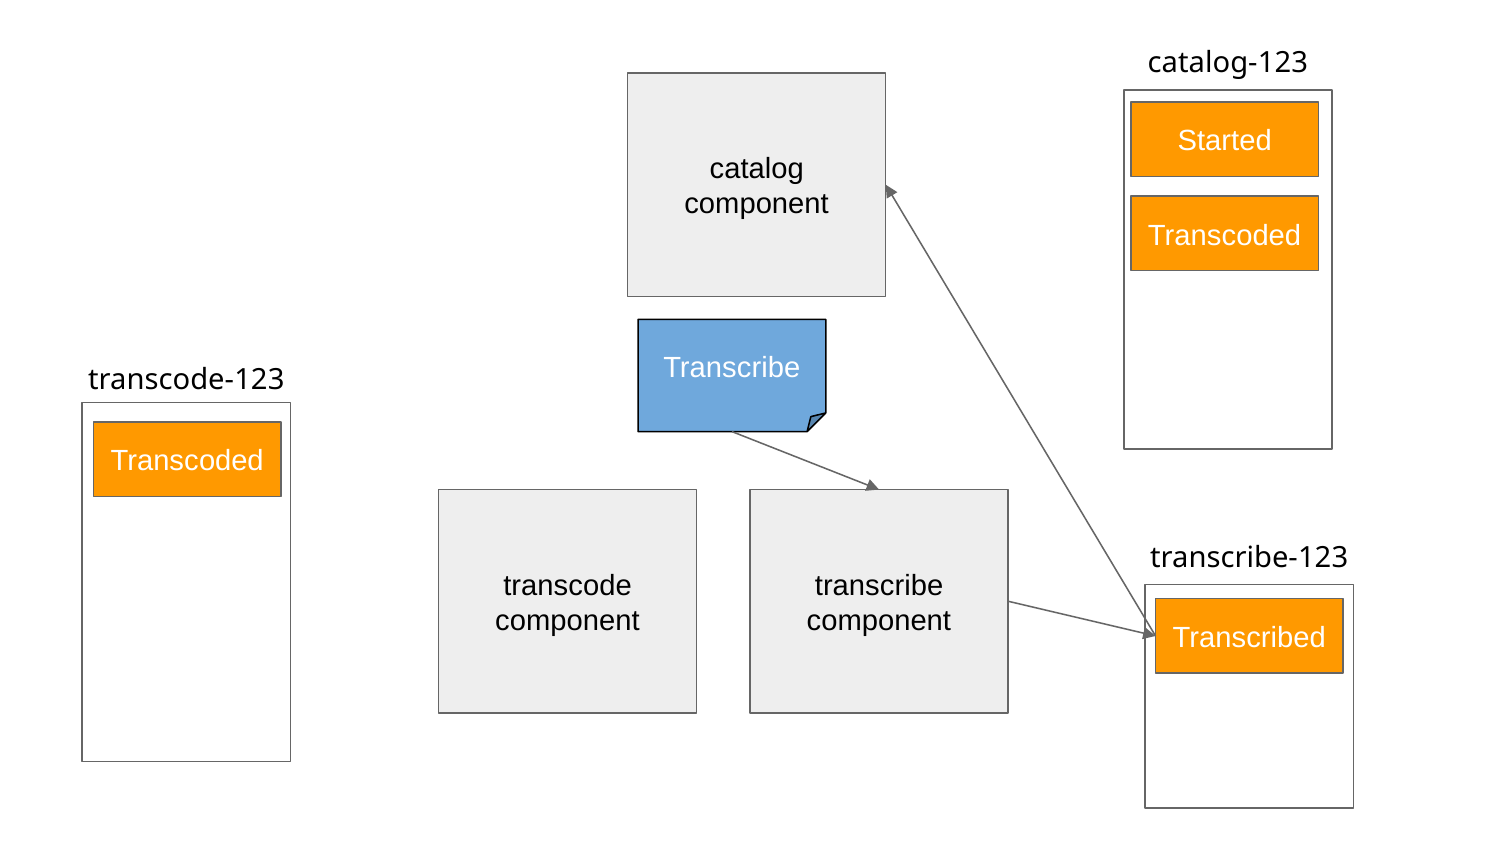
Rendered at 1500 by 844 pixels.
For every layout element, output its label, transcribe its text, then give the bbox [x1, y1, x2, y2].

text_box Transcoded [1160, 196, 1319, 271]
text_box catalog component [627, 73, 886, 297]
text_box transcribe component [750, 498, 1009, 713]
text_box Transcribed [1155, 598, 1344, 674]
text_box [1123, 90, 1333, 449]
text_box [1145, 584, 1354, 809]
text_box Transcribe [638, 319, 826, 432]
text_box Transcoded [93, 421, 282, 497]
text_box catalog-123 [1109, 28, 1347, 64]
text_box transcode-123 [48, 345, 325, 380]
text_box transcode component [438, 489, 697, 713]
text_box transcribe-123 [1160, 523, 1388, 558]
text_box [885, 184, 1156, 637]
text_box Started [1130, 101, 1319, 177]
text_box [731, 431, 880, 490]
text_box [82, 402, 291, 762]
